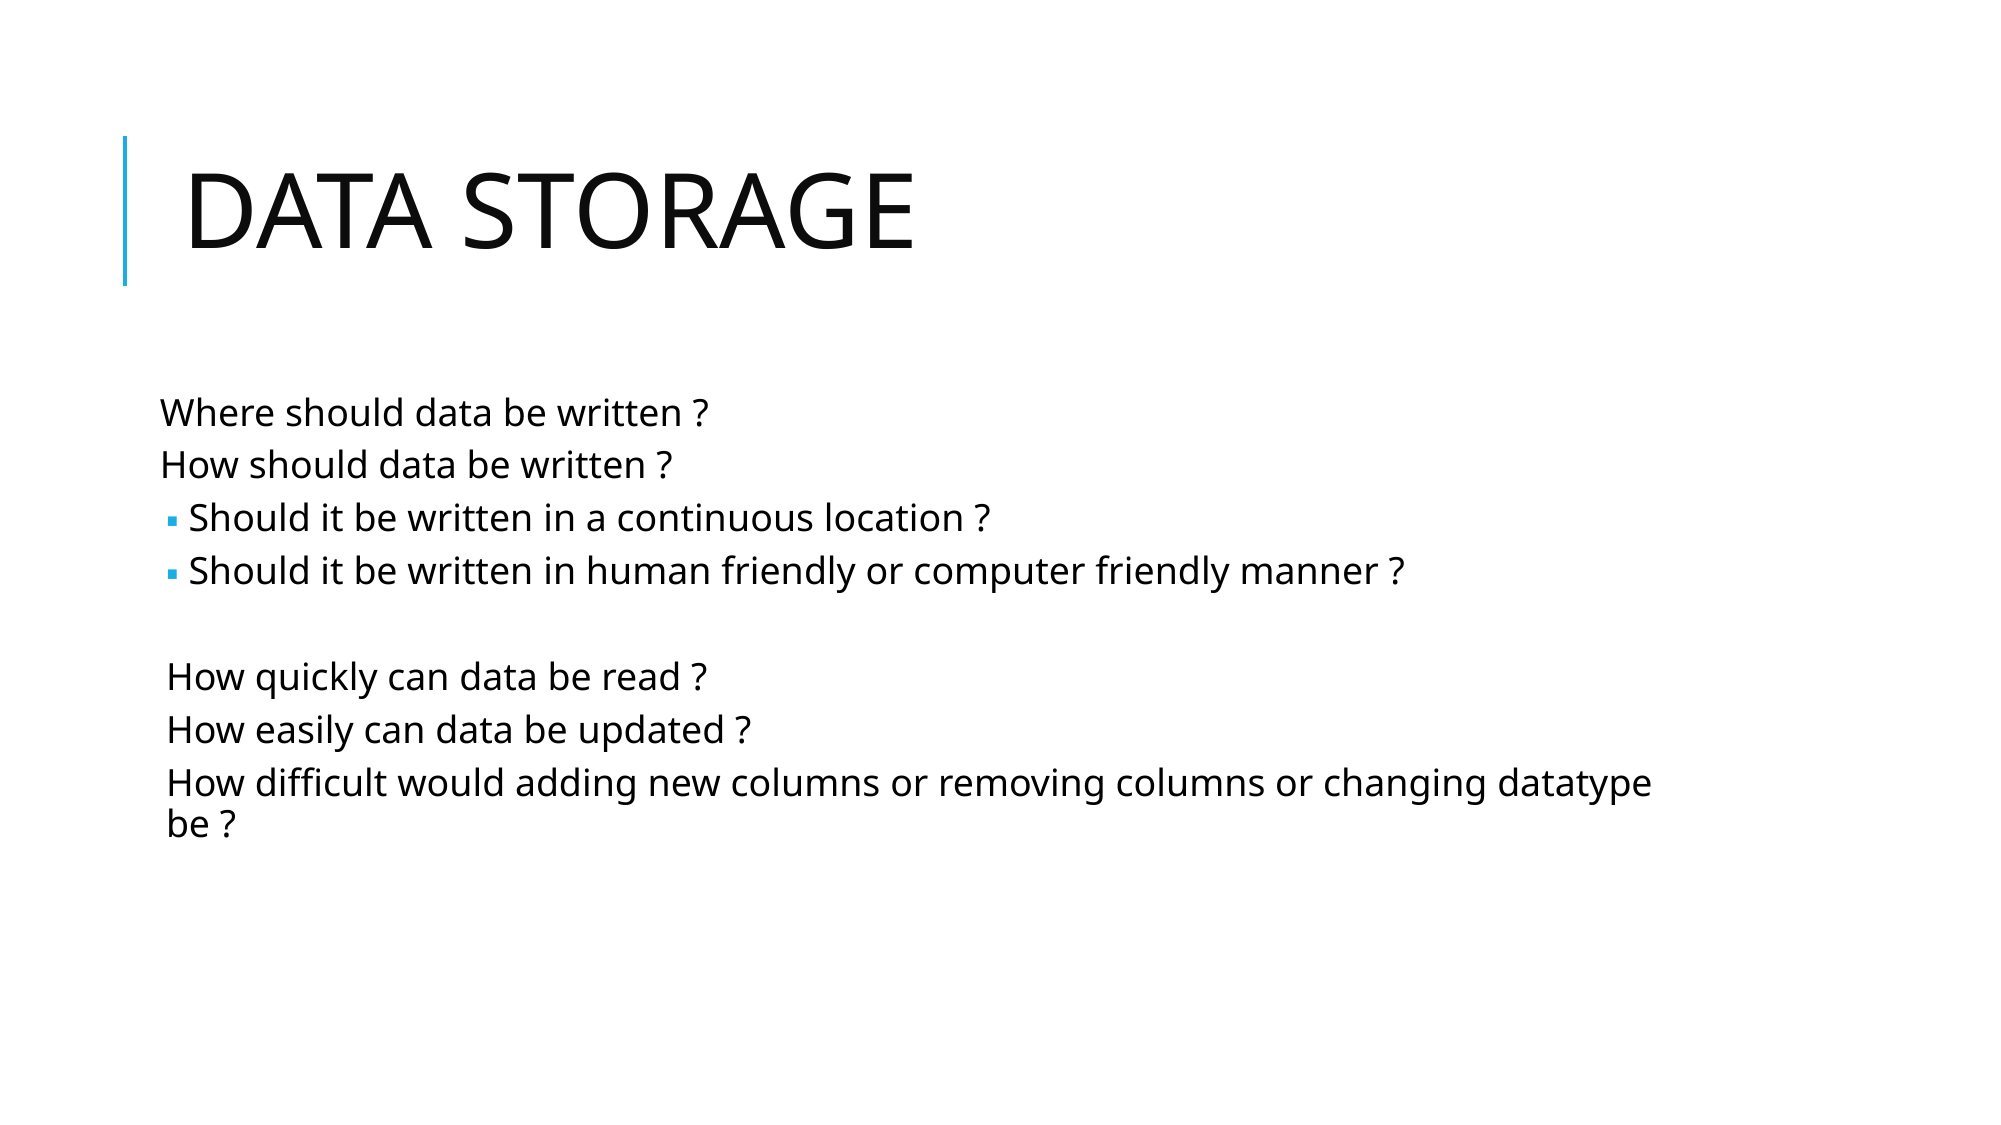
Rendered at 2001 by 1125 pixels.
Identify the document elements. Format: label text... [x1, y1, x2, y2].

title DATA STORAGE [168, 96, 1763, 342]
list Where should data be written ? How should data be written ? Should it be written in a continuous location ? Should it be written in human friendly or computer friendly manner ? How quickly can data be read ? How easily can data be updated ? How difficult would adding new columns or removing columns or changing datatype be ? [137, 386, 1683, 1014]
